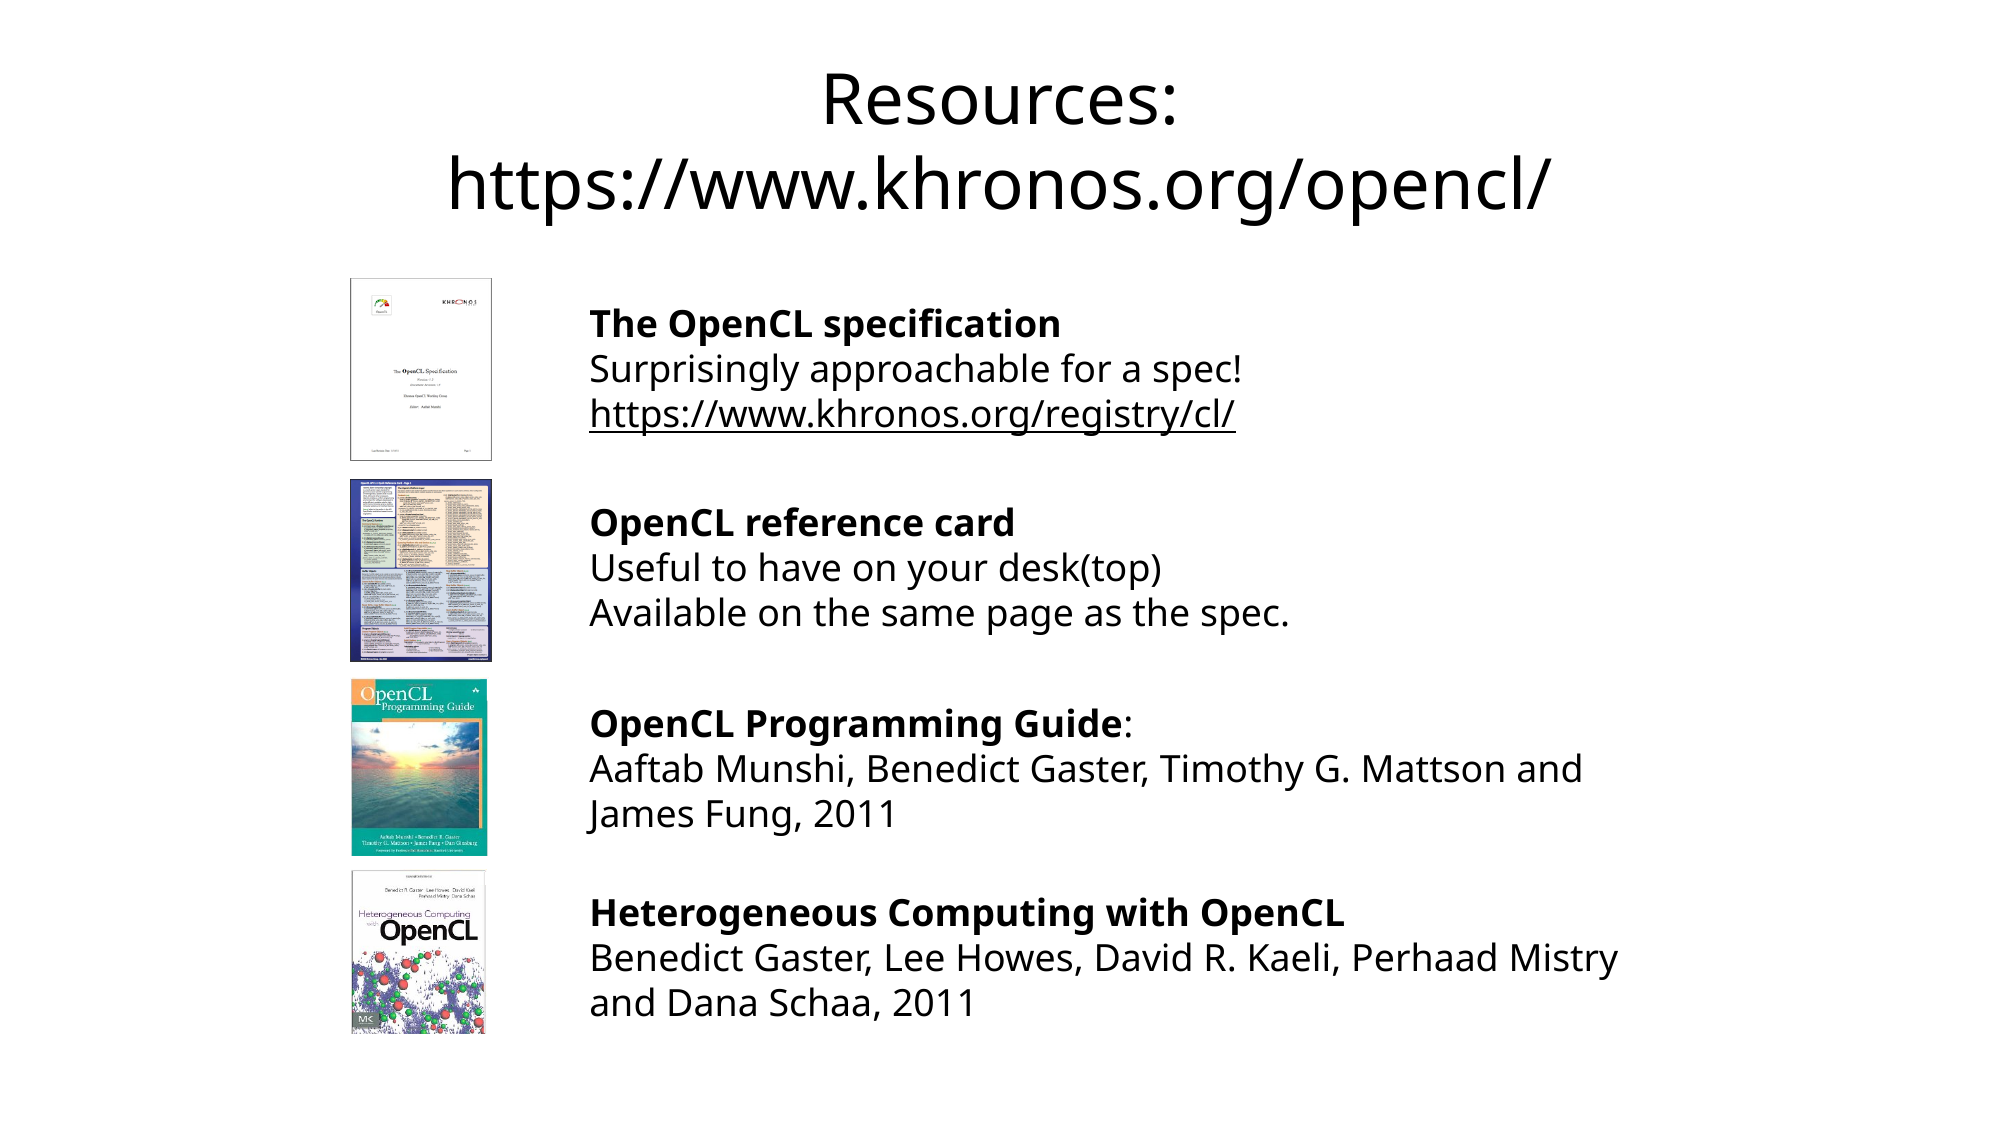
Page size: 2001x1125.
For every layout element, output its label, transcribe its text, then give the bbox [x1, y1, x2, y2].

text_box Heterogeneous Computing with OpenCL Benedict Gaster, Lee Howes, David R. Kaeli, Perhaad Mistry and Dana Schaa, 2011 [574, 881, 1646, 1032]
picture [350, 278, 492, 461]
picture [350, 479, 492, 662]
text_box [350, 677, 492, 858]
text_box OpenCL reference card Useful to have on your desk(top) Available on the same page as the spec. [574, 491, 1646, 642]
text_box The OpenCL specification Surprisingly approachable for a spec! https://www.khronos.org/registry/cl/ [574, 292, 1646, 443]
text_box OpenCL Programming Guide: Aaftab Munshi, Benedict Gaster, Timothy G. Mattson and James Fung, 2011 [574, 692, 1646, 843]
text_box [351, 869, 491, 1035]
text_box Resources: https://www.khronos.org/opencl/ [267, 45, 1733, 233]
